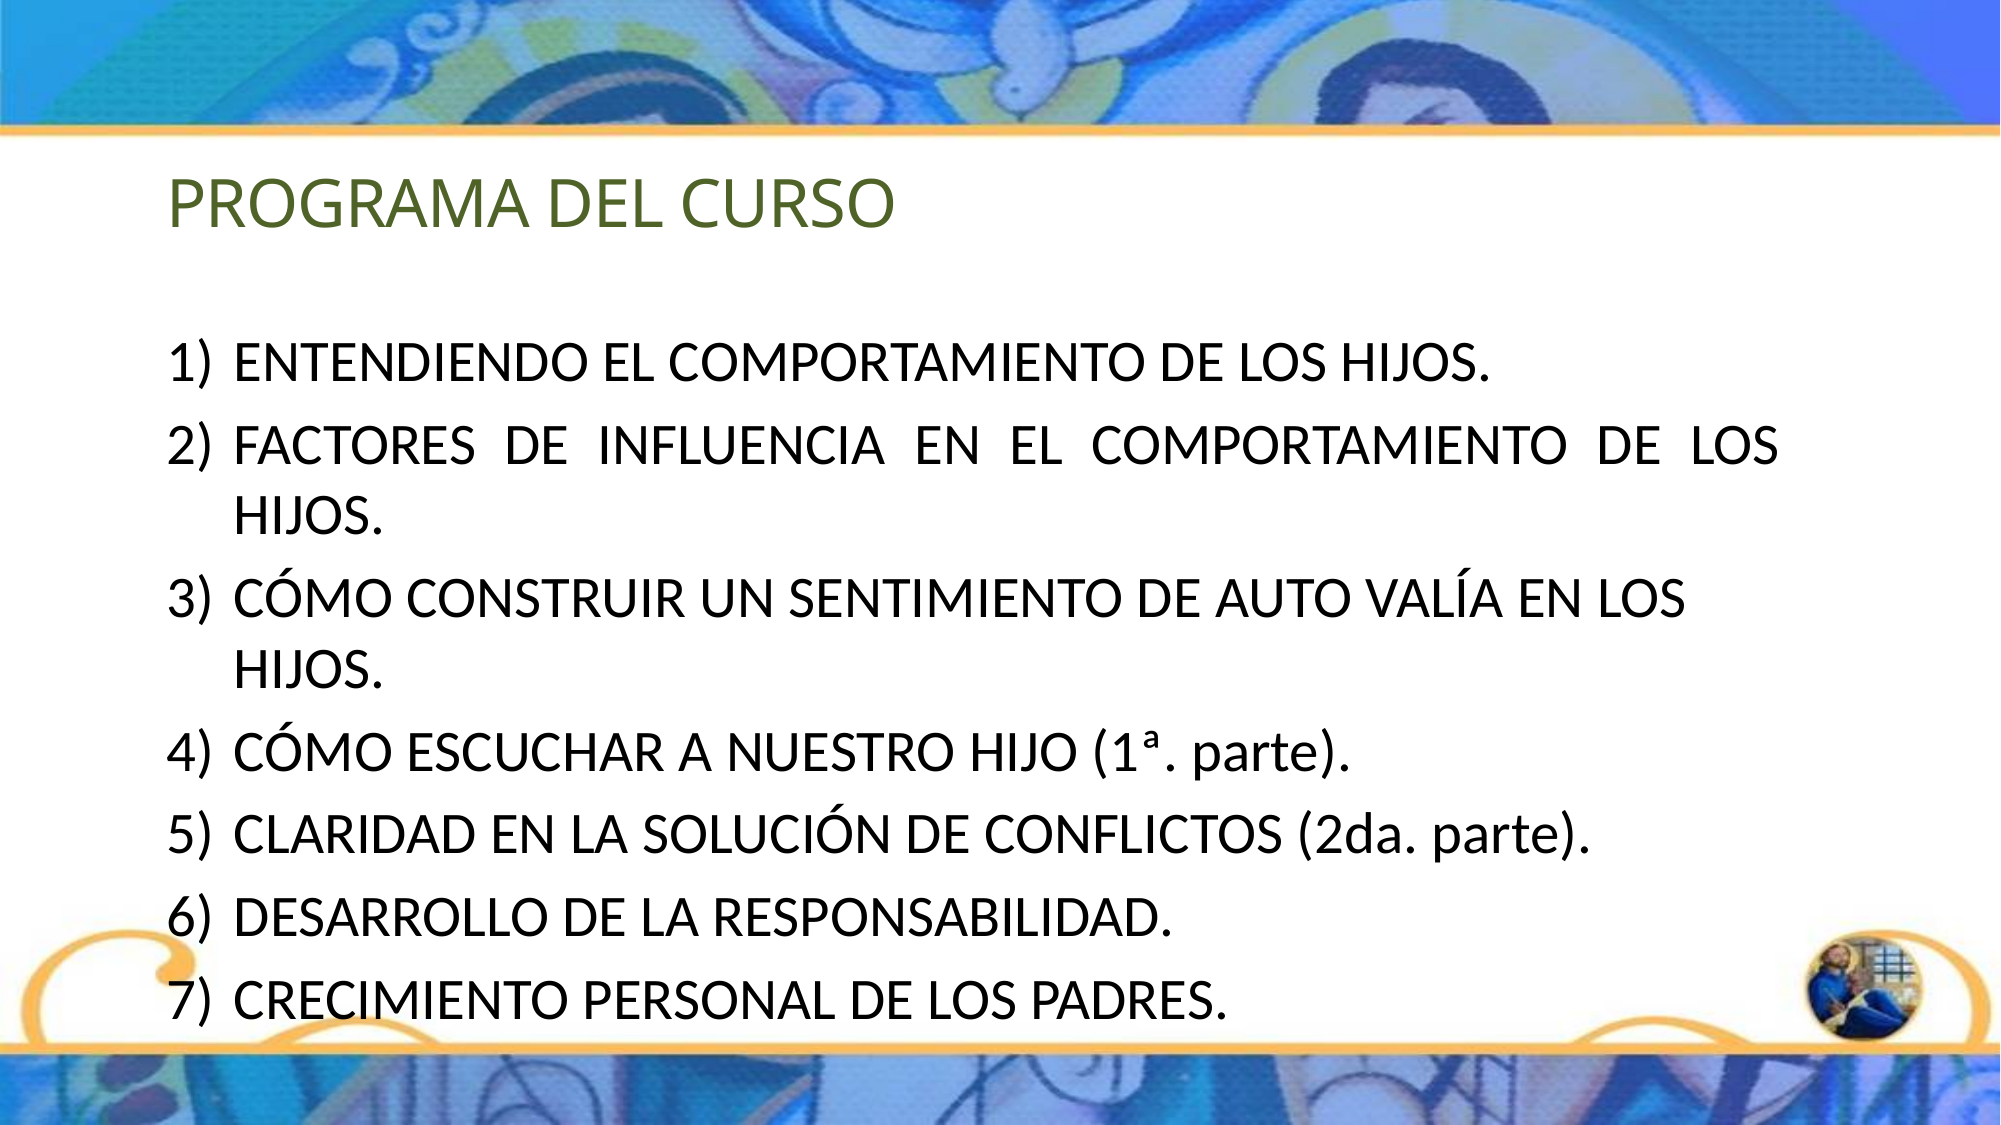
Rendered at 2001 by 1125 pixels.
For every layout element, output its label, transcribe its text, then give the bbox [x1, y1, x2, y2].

list PROGRAMA DEL CURSO ENTENDIENDO EL COMPORTAMIENTO DE LOS HIJOS. FACTORES DE INFLUENCIA EN EL COMPORTAMIENTO DE LOS HIJOS. CÓMO CONSTRUIR UN SENTIMIENTO DE AUTO VALÍA EN LOS HIJOS. CÓMO ESCUCHAR A NUESTRO HIJO (1ª. parte). CLARIDAD EN LA SOLUCIÓN DE CONFLICTOS (2da. parte). DESARROLLO DE LA RESPONSABILIDAD. CRECIMIENTO PERSONAL DE LOS PADRES. [148, 147, 1799, 1050]
picture [0, 0, 2001, 1125]
